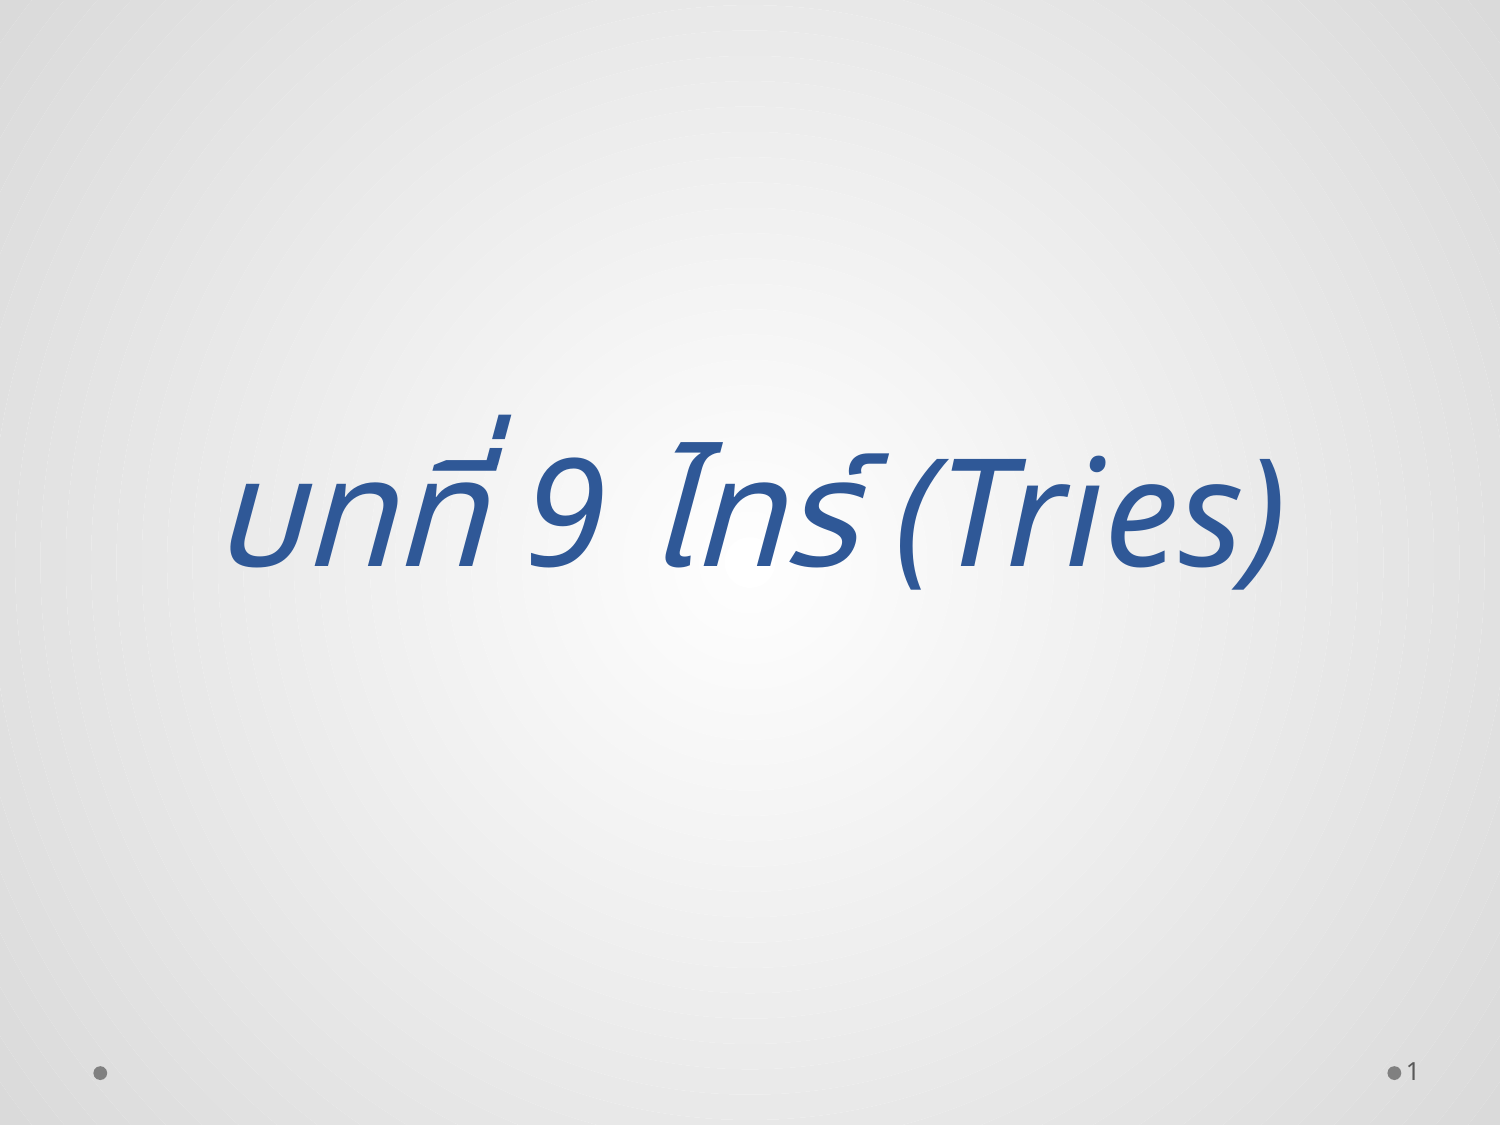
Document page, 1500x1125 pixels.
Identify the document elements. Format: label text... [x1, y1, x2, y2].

title บทที่ 9 ไทร์ (Tries) [112, 99, 1388, 913]
slide_number 1 [1401, 1042, 1494, 1103]
